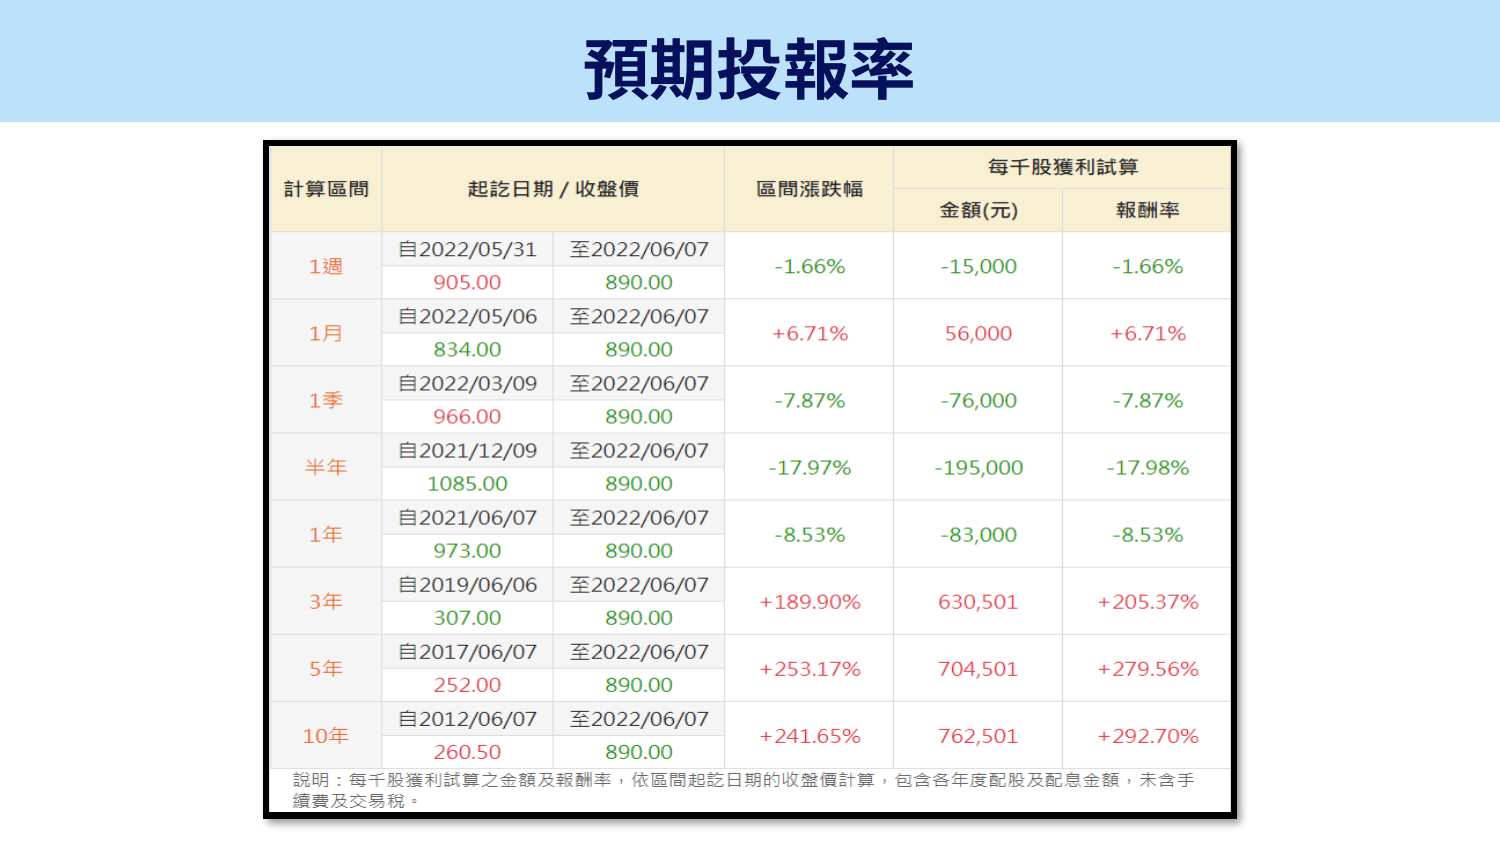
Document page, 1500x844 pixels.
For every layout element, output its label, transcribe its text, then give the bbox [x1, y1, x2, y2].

title 預期投報率 [75, 13, 1425, 108]
text_box [0, 0, 1500, 124]
picture [269, 145, 1231, 813]
